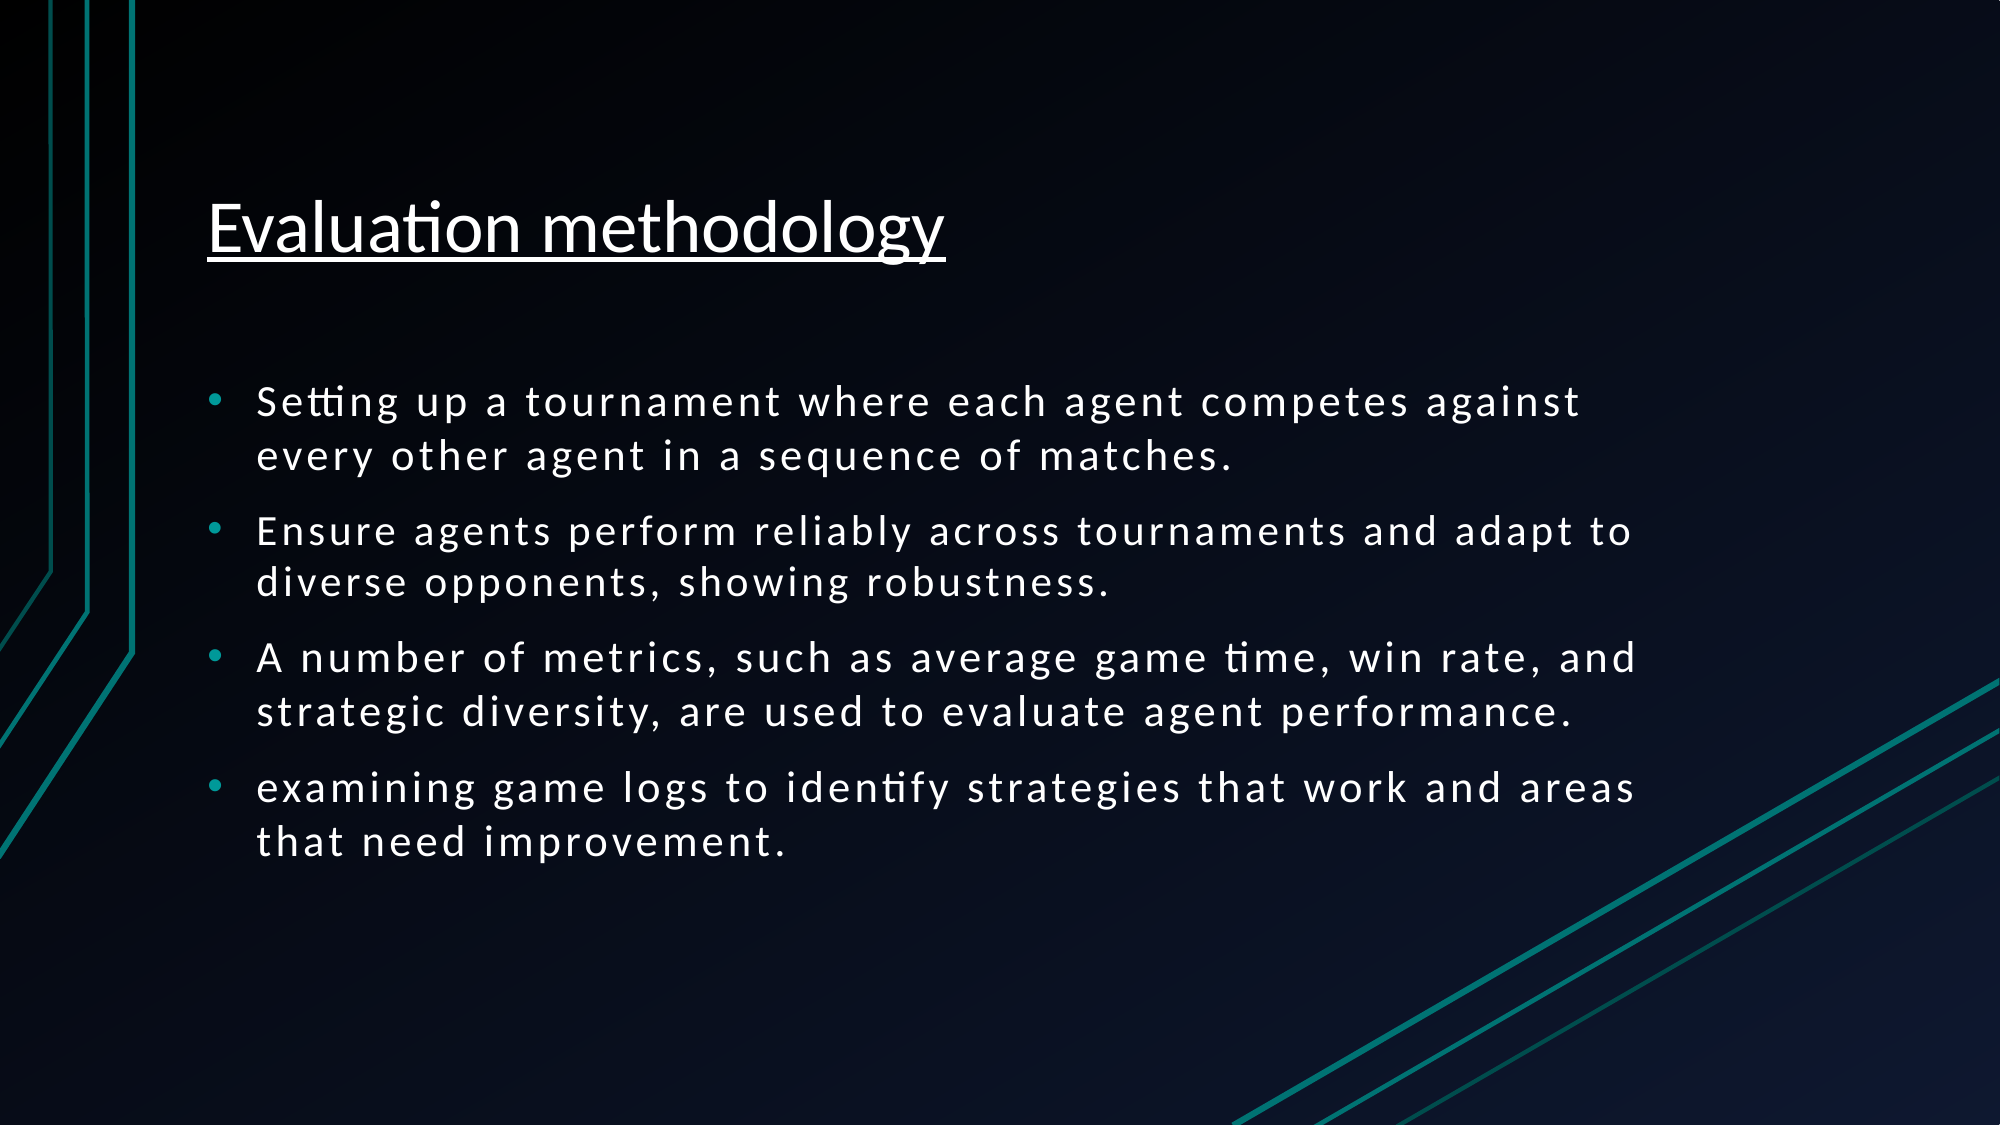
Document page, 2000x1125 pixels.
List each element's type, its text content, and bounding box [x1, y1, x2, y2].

list Setting up a tournament where each agent competes against every other agent in a sequence of matches. Ensure agents perform reliably across tournaments and adapt to diverse opponents, showing robustness. A number of metrics, such as average game time, win rate, and strategic diversity, are used to evaluate agent performance. examining game logs to identify strategies that work and areas that need improvement. [187, 362, 1738, 925]
title Evaluation methodology [187, 62, 1654, 279]
